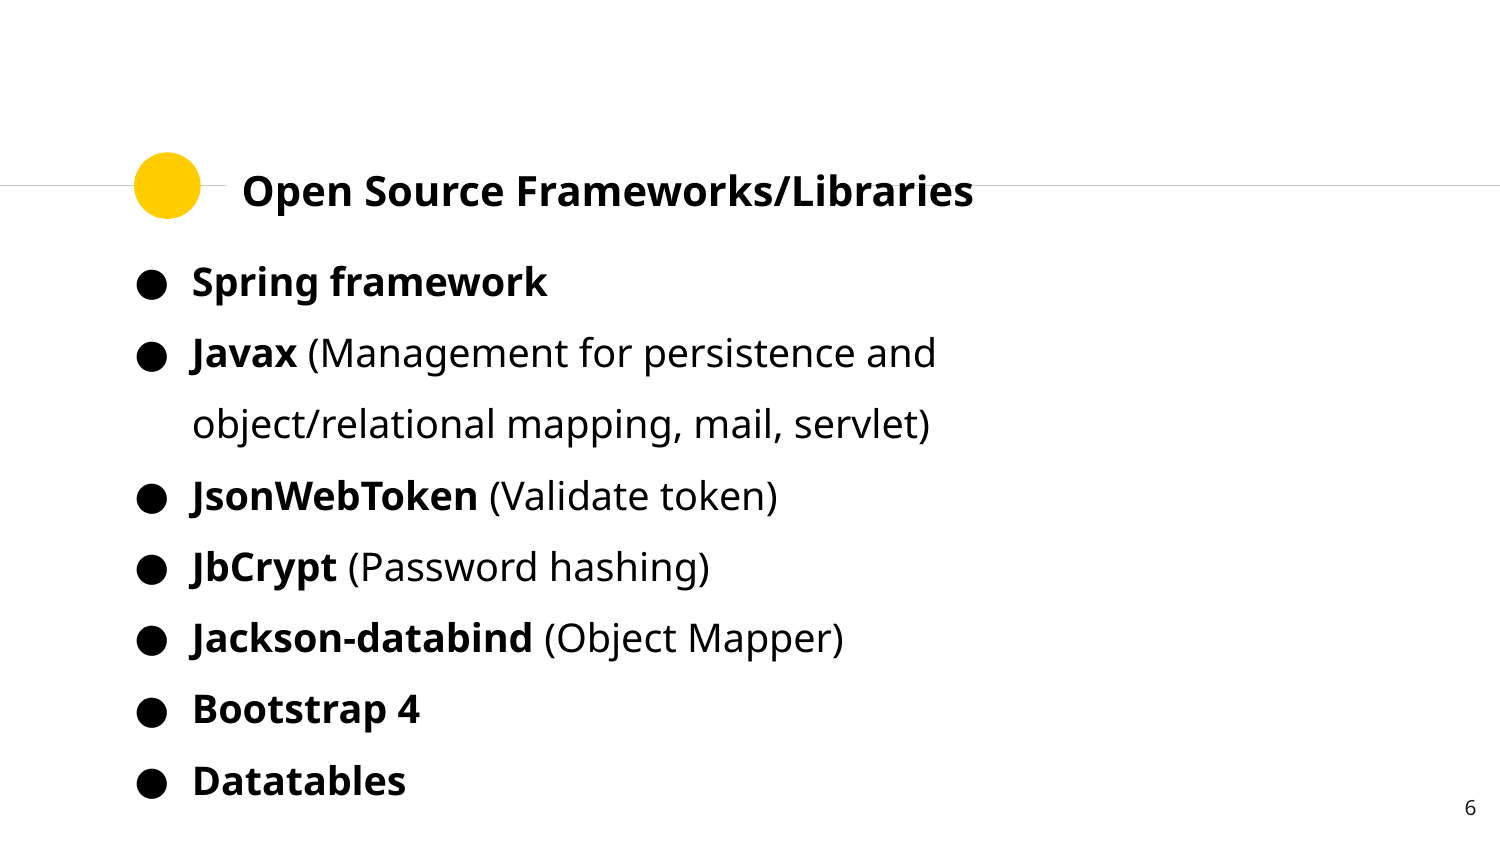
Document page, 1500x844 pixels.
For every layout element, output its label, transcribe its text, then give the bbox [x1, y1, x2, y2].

text_box Spring framework Javax (Management for persistence and object/relational mapping, mail, servlet) JsonWebToken (Validate token) JbCrypt (Password hashing) Jackson-databind (Object Mapper) Bootstrap 4 Datatables [101, 218, 1149, 802]
slide_number ‹#› [1401, 779, 1492, 844]
title Open Source Frameworks/Libraries [226, 153, 1000, 218]
